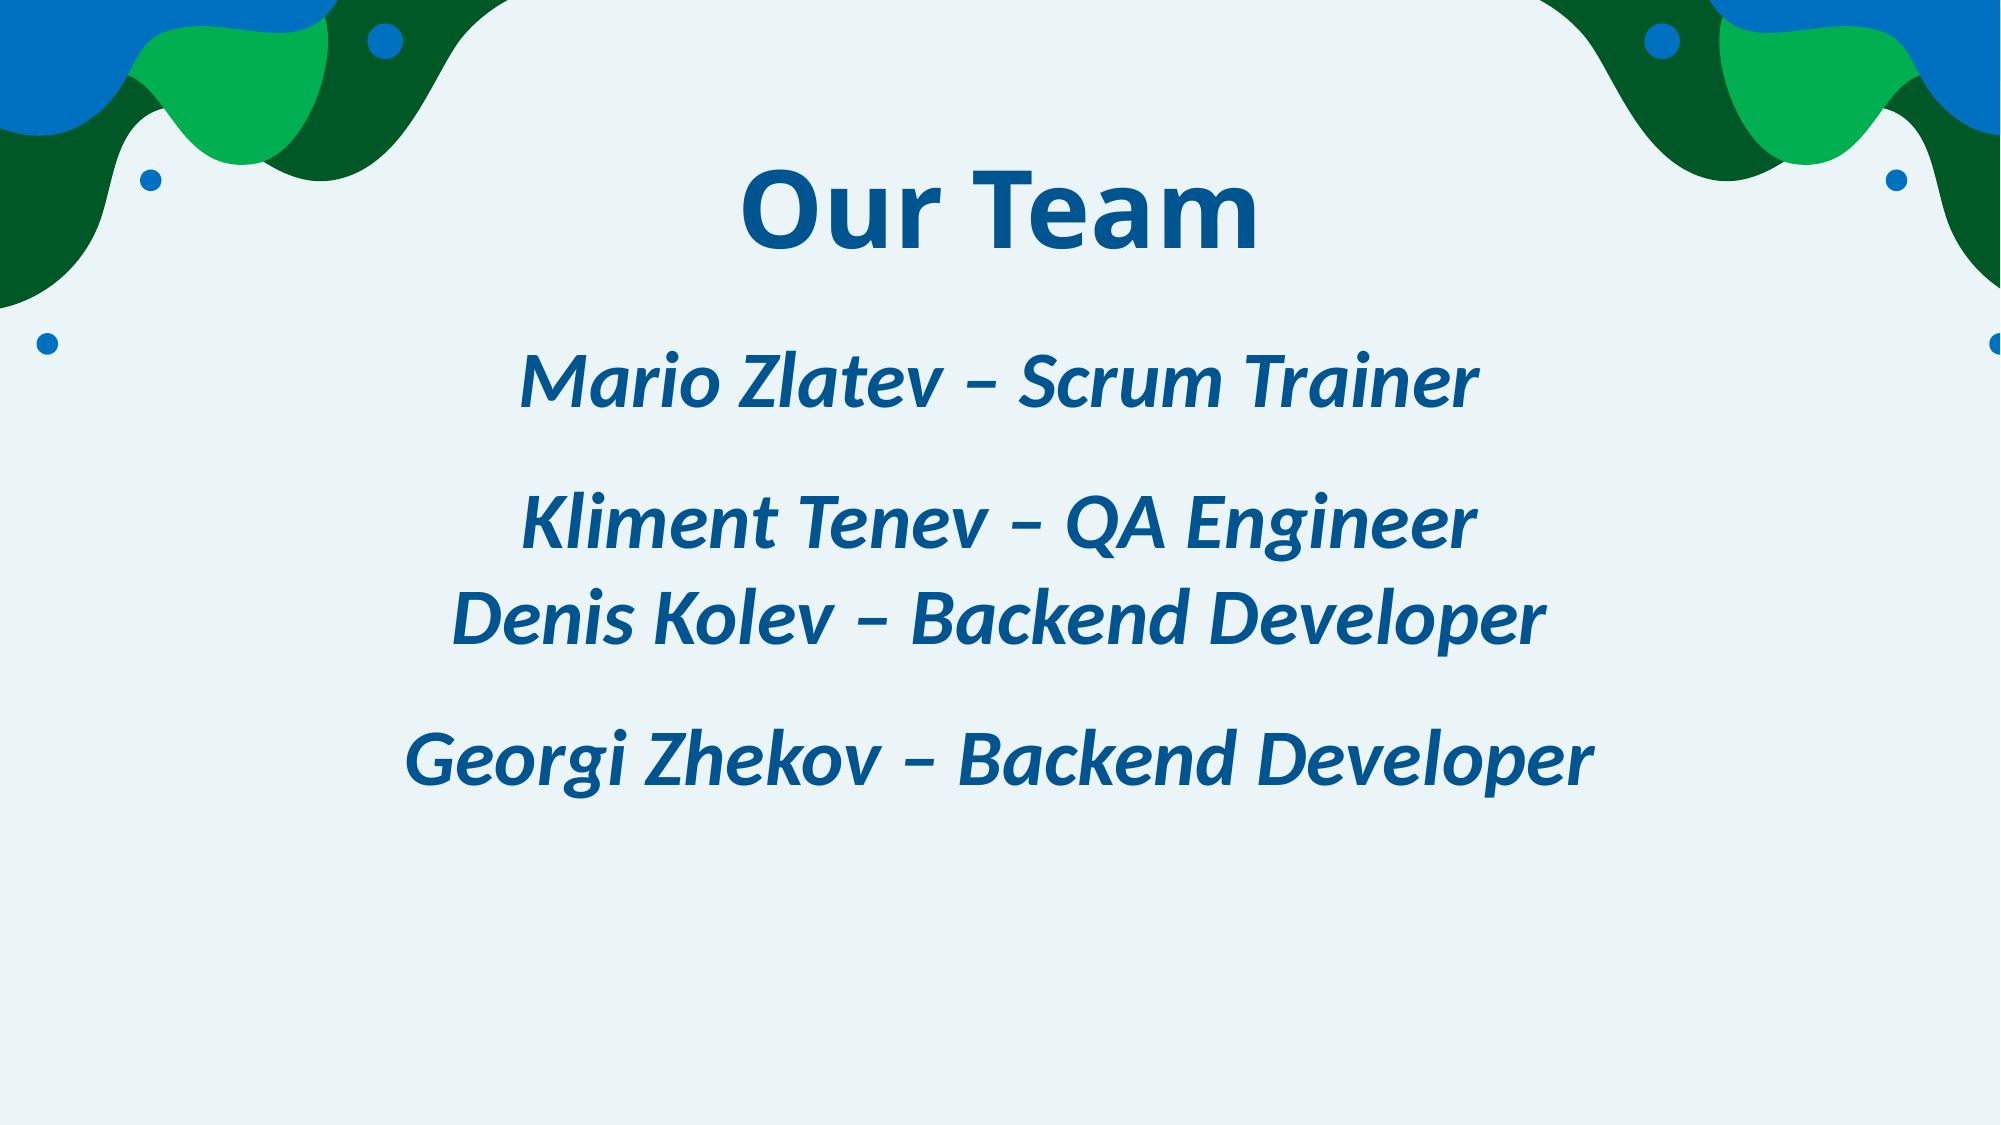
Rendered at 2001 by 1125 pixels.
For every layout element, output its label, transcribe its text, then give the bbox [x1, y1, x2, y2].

title Our Team [118, 115, 1882, 311]
list Mario Zlatev – Scrum Trainer Kliment Tenev – QA Engineer Denis Kolev – Backend Developer Georgi Zhekov – Backend Developer [308, 379, 1692, 890]
